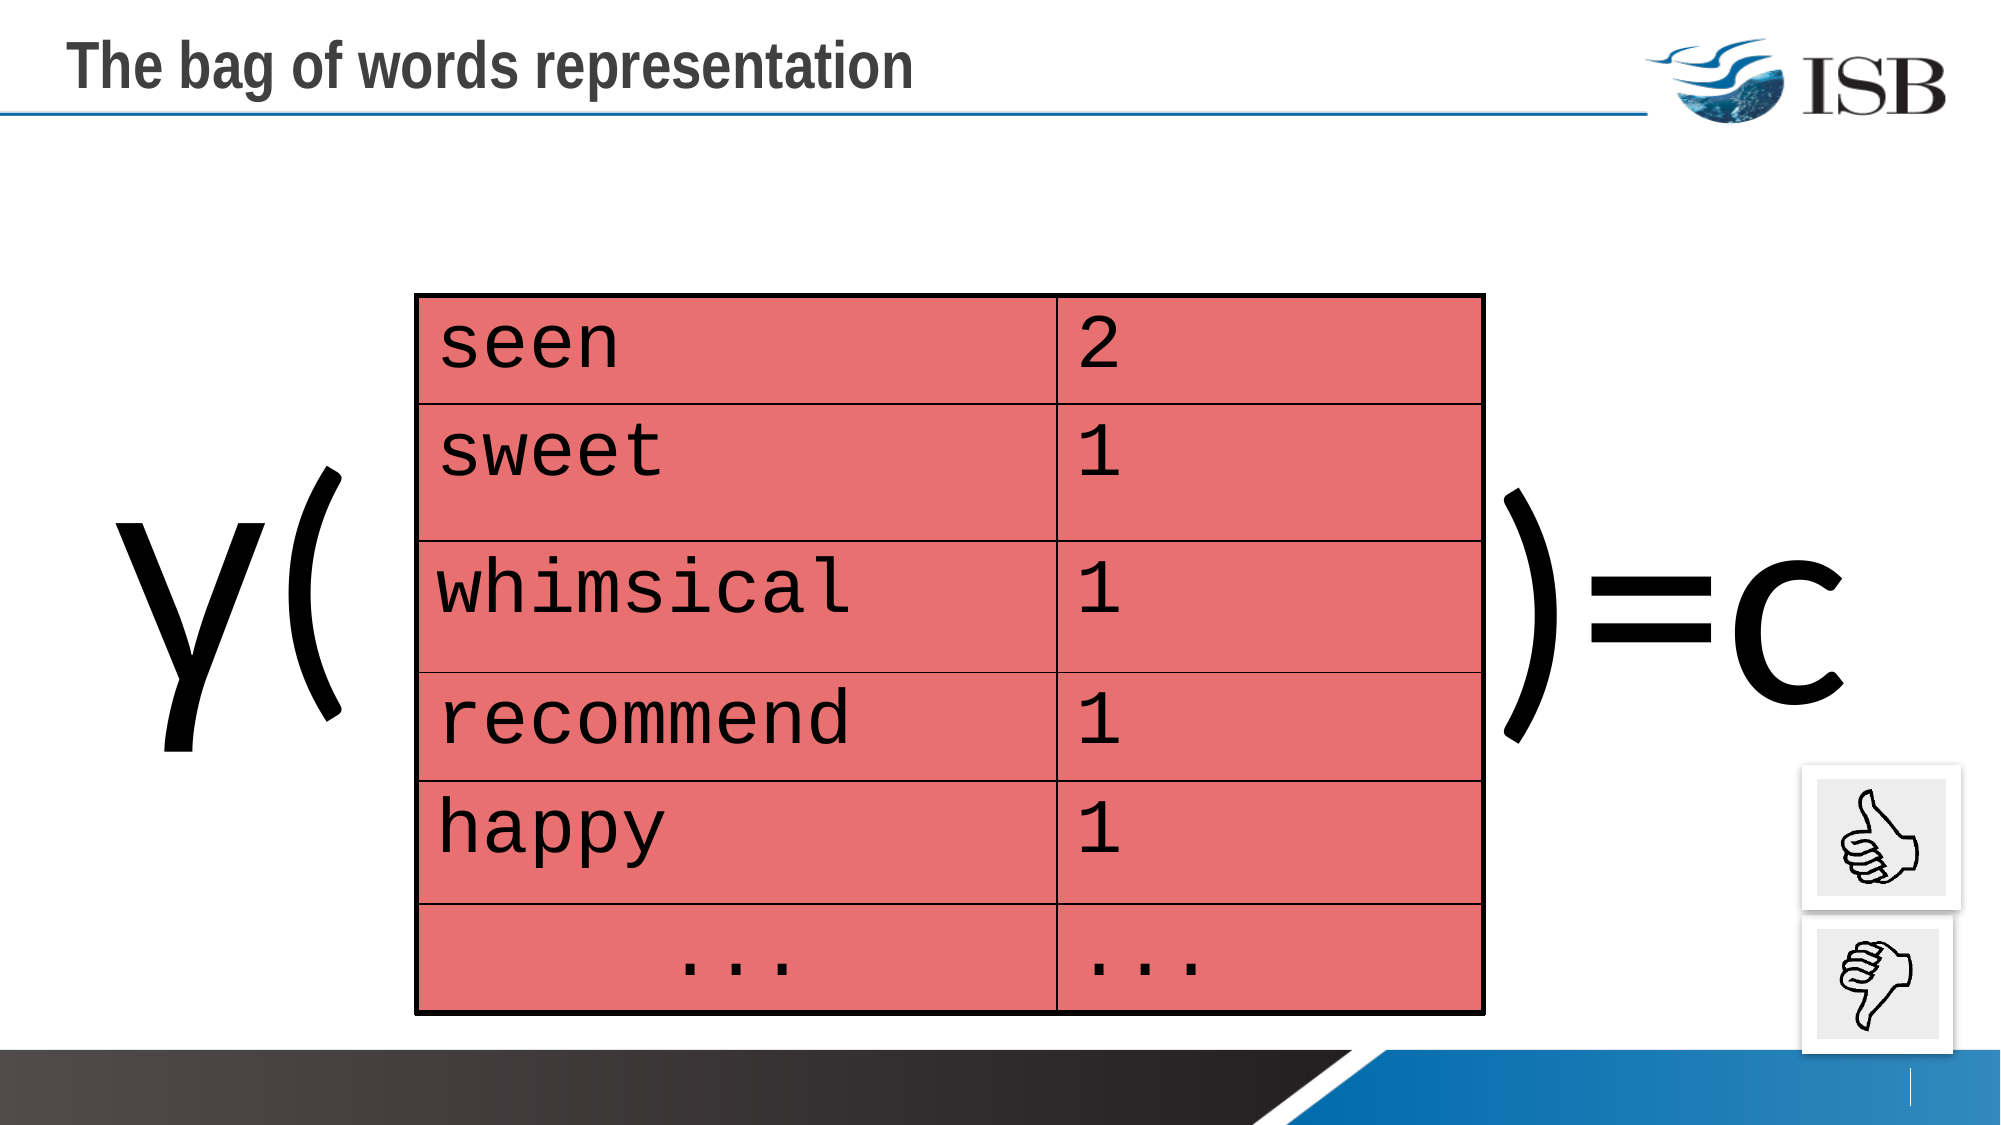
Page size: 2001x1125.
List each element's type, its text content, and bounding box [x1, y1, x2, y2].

picture [0, 0, 2001, 1125]
title The bag of words representation [51, 11, 1685, 113]
table_header seen [419, 298, 1056, 403]
table_cell 1 [1058, 405, 1481, 540]
table_cell 1 [1058, 542, 1481, 672]
text_box γ( [99, 379, 400, 748]
table_cell 1 [1058, 782, 1481, 903]
table_cell whimsical [419, 542, 1056, 672]
table_cell recommend [419, 673, 1056, 780]
text_box )=c [1485, 402, 1865, 771]
table_cell happy [419, 782, 1056, 903]
table_cell 1 [1058, 673, 1481, 780]
table_cell ... [1058, 905, 1481, 1012]
table_cell ... [419, 905, 1056, 1012]
table_cell sweet [419, 405, 1056, 540]
table_header 2 [1058, 298, 1481, 403]
